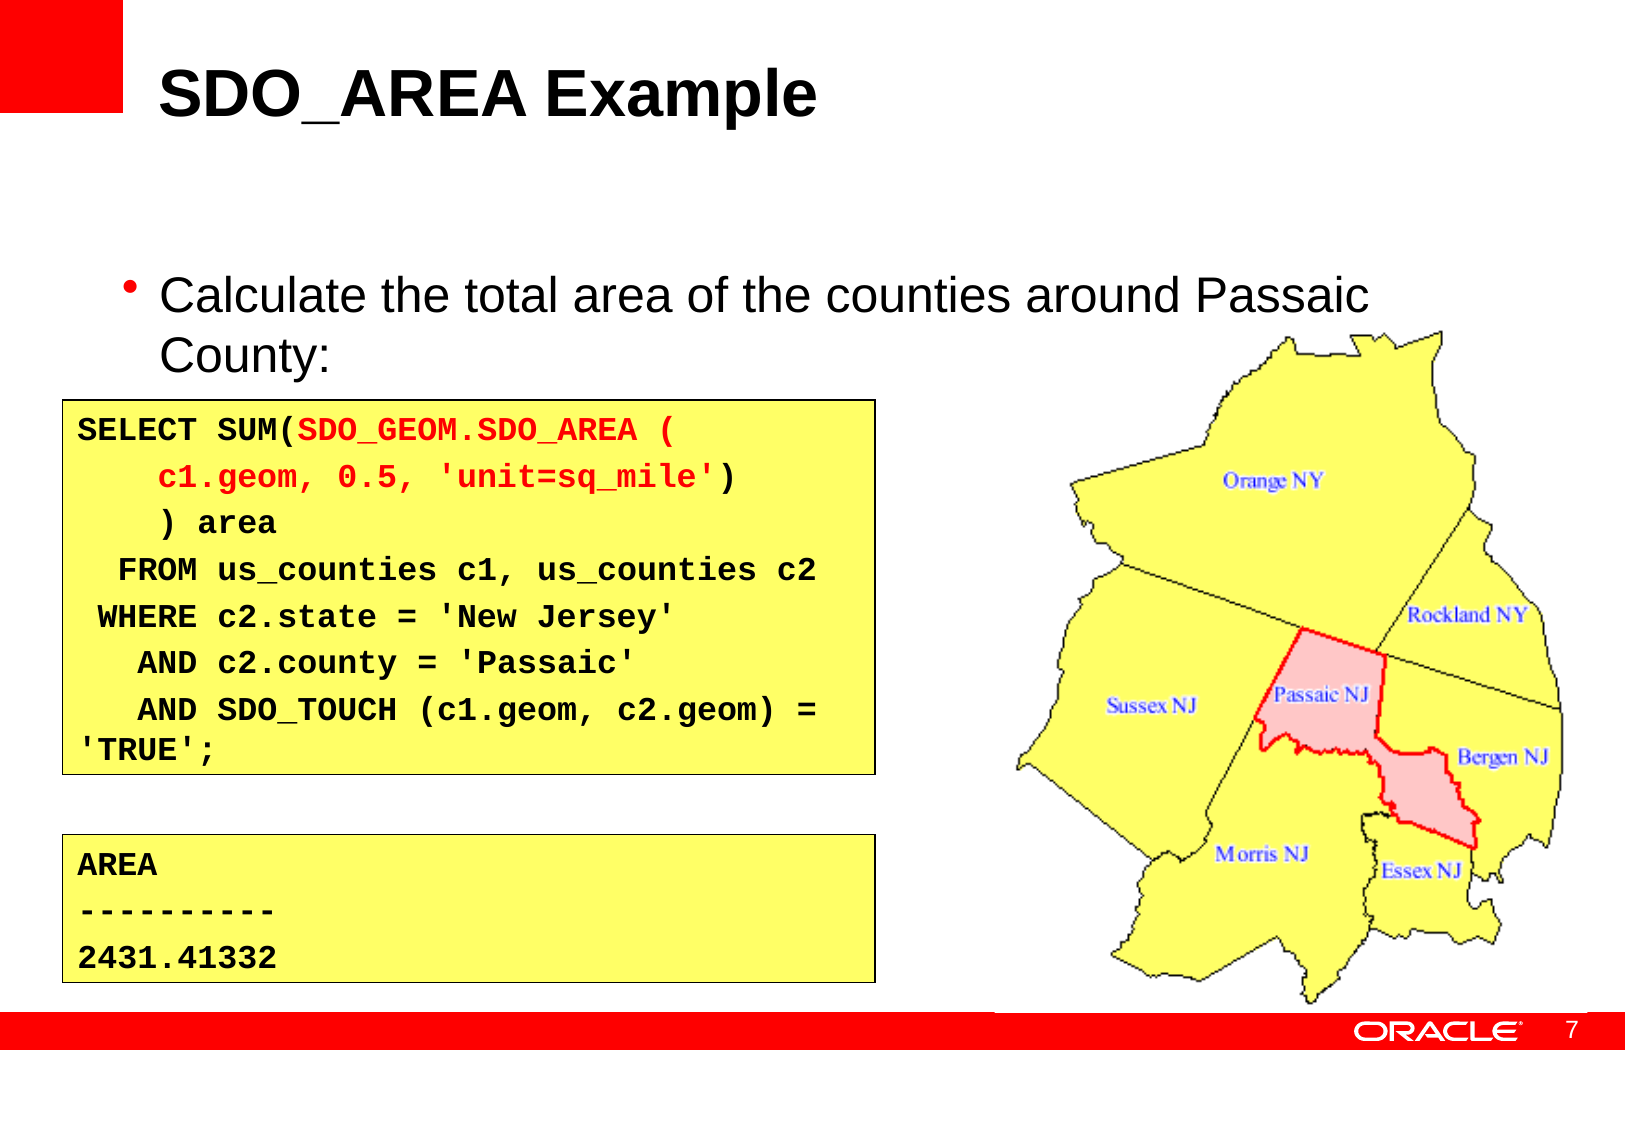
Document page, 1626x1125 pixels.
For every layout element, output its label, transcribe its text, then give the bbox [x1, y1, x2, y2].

picture [0, 0, 123, 113]
text_box AREA ---------- 2431.41332 [62, 834, 875, 983]
list Calculate the total area of the counties around Passaic County: [121, 262, 1462, 976]
picture [0, 320, 1625, 1050]
title SDO_AREA Example [157, 49, 1506, 205]
text_box SELECT SUM(SDO_GEOM.SDO_AREA ( c1.geom, 0.5, 'unit=sq_mile') ) area FROM us_counties c1, us_counties c2 WHERE c2.state = 'New Jersey' AND c2.county = 'Passaic' AND SDO_TOUCH (c1.geom, c2.geom) = 'TRUE'; [62, 399, 121, 775]
